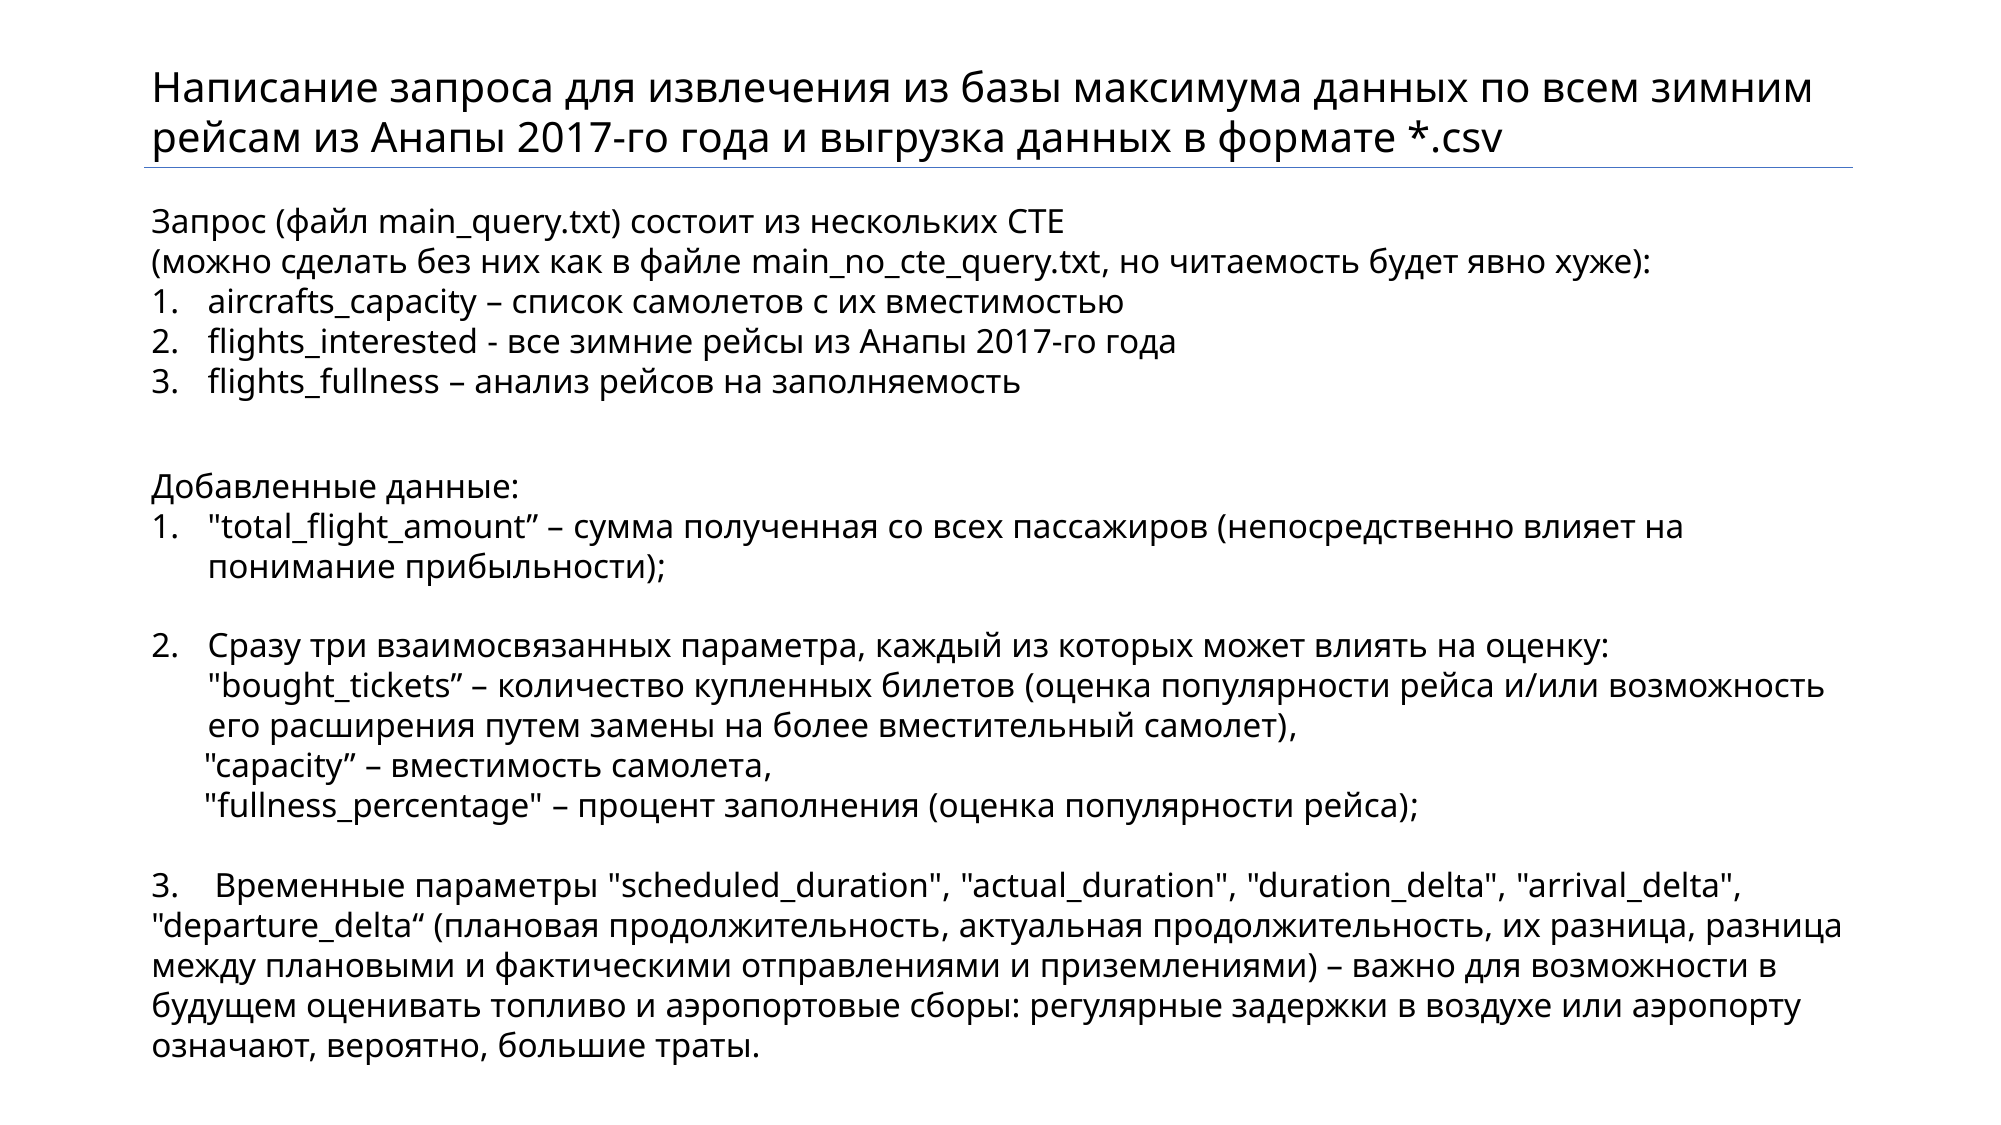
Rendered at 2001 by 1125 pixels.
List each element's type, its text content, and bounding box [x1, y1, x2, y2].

text_box Добавленные данные: "total_flight_amount” – сумма полученная со всех пассажиров (непосредственно влияет на понимание прибыльности); Сразу три взаимосвязанных параметра, каждый из которых может влиять на оценку: "bought_tickets” – количество купленных билетов (оценка популярности рейса и/или возможность его расширения путем замены на более вместительный самолет), "capacity” – вместимость самолета, "fullness_percentage" – процент заполнения (оценка популярности рейса); 3. Временные параметры "scheduled_duration", "actual_duration", "duration_delta", "arrival_delta", "departure_delta“ (плановая продолжительность, актуальная продолжительность, их разница, разница между плановыми и фактическими отправлениями и приземлениями) – важно для возможности в будущем оценивать топливо и аэропортовые сборы: регулярные задержки в воздухе или аэропорту означают, вероятно, большие траты. [143, 457, 1854, 1072]
text_box Написание запроса для извлечения из базы максимума данных по всем зимним рейсам из Анапы 2017-го года и выгрузка данных в формате *.csv Запрос (файл main_query.txt) состоит из нескольких CTE (можно сделать без них как в файле main_no_cte_query.txt, но читаемость будет явно хуже): aircrafts_capacity – список самолетов с их вместимостью flights_interested - все зимние рейсы из Анапы 2017-го года flights_fullness – анализ рейсов на заполняемость [143, 52, 1854, 408]
